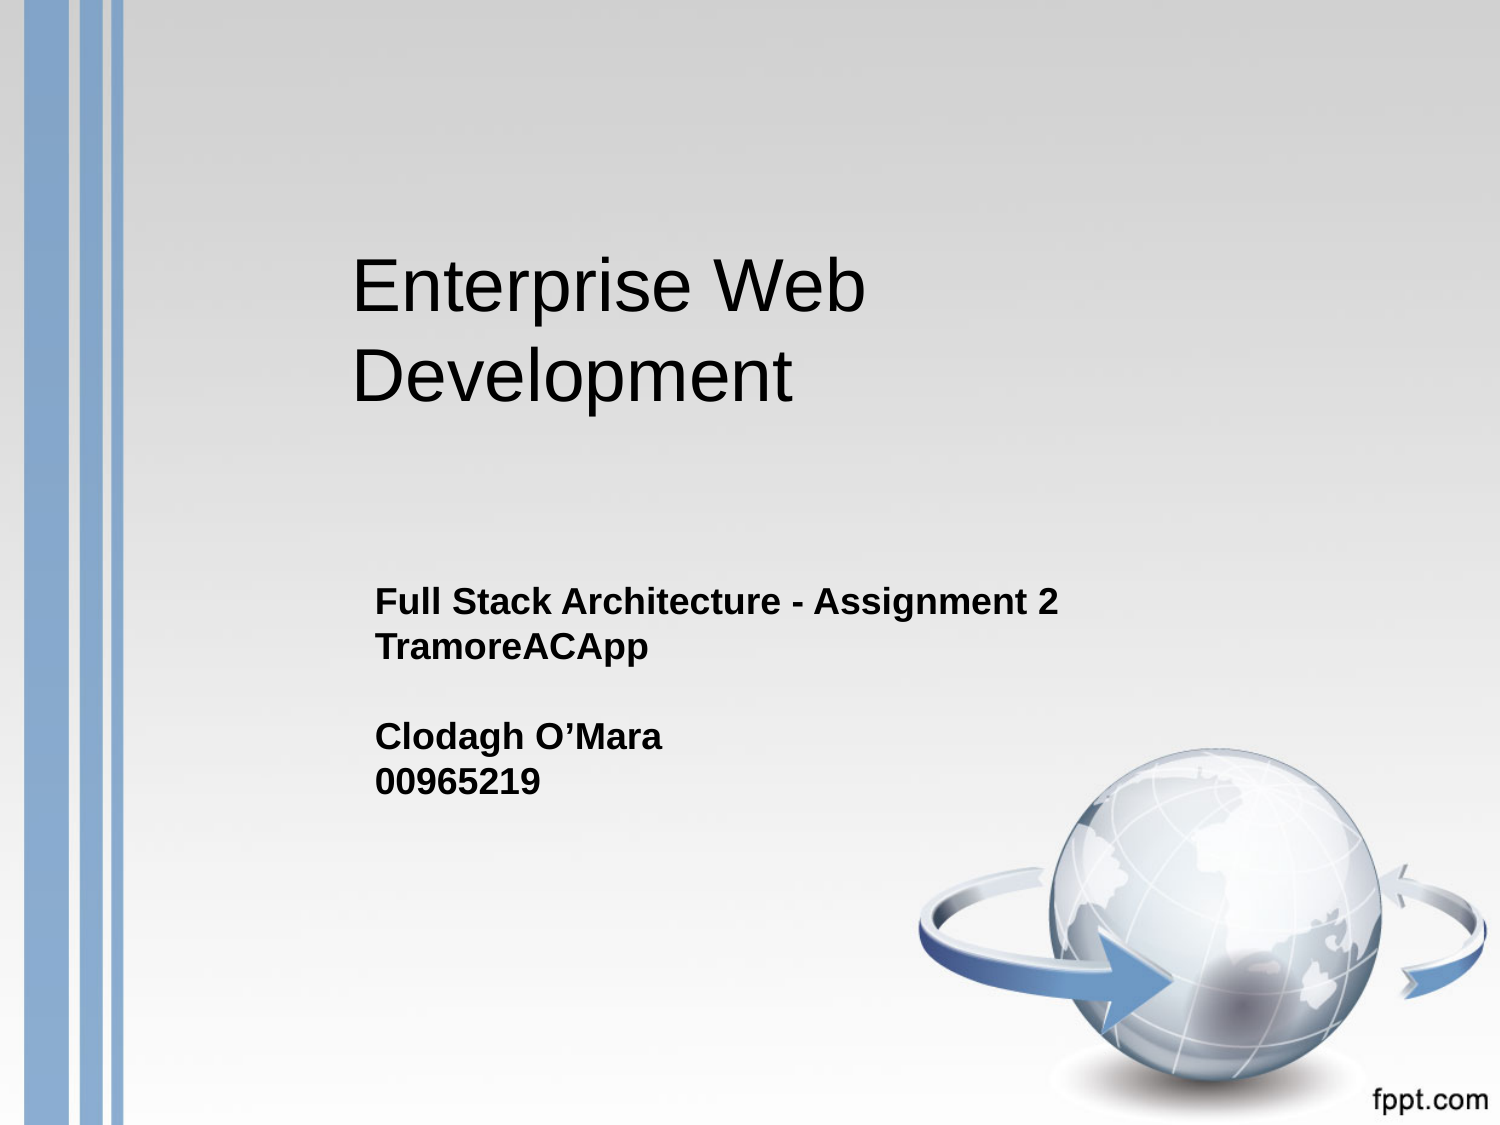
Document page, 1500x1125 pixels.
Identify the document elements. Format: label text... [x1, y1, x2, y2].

picture [0, 0, 1500, 1125]
title Enterprise Web Development [336, 196, 1195, 457]
text_box Full Stack Architecture - Assignment 2 TramoreACApp Clodagh O’Mara 00965219 [360, 533, 1164, 846]
